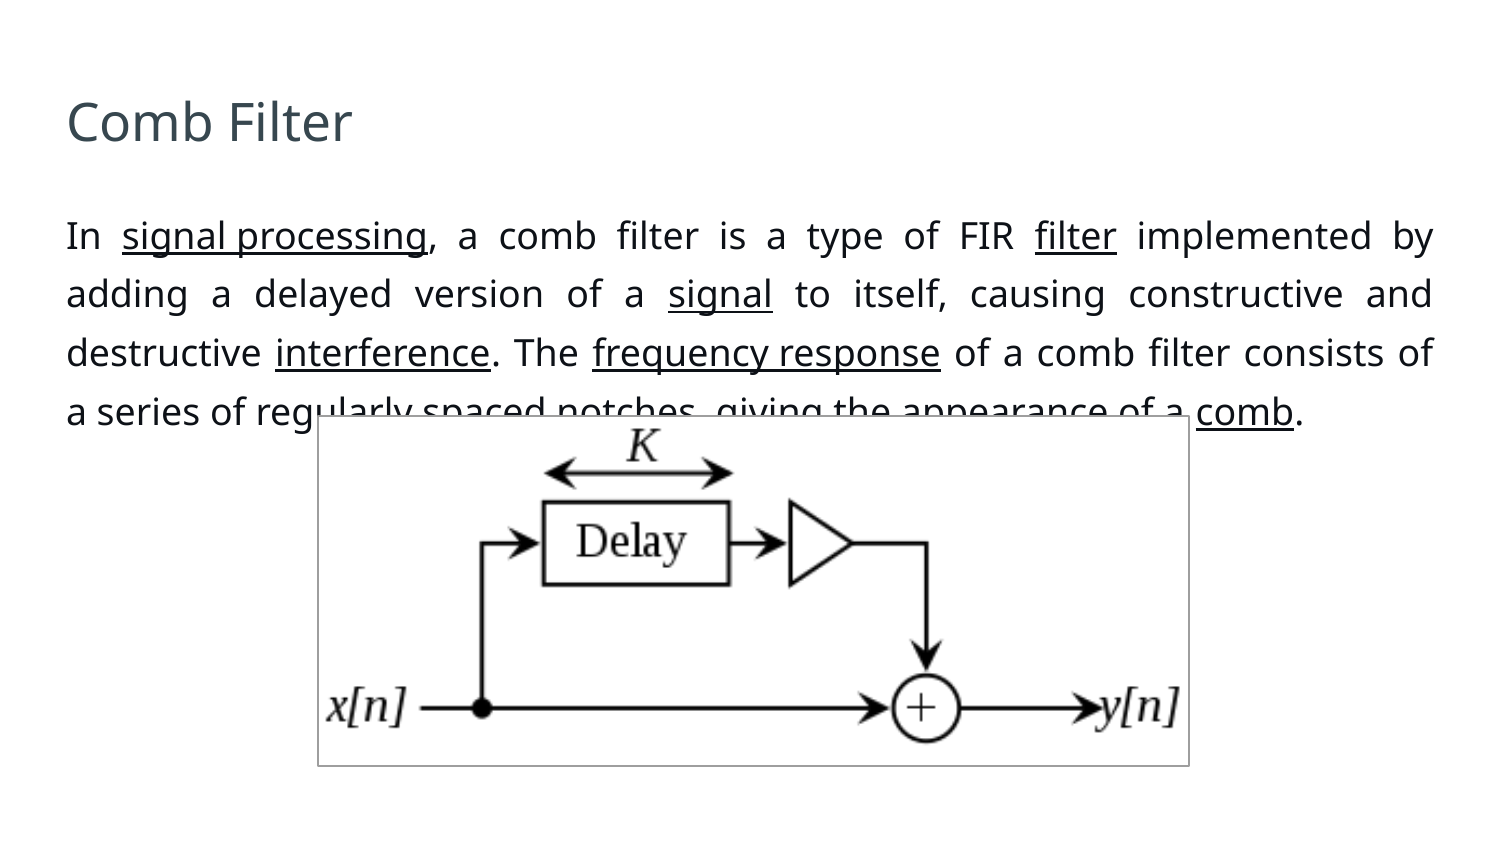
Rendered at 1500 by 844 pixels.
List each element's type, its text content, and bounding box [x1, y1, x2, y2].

list In signal processing, a comb filter is a type of FIR filter implemented by adding a delayed version of a signal to itself, causing constructive and destructive interference. The frequency response of a comb filter consists of a series of regularly spaced notches, giving the appearance of a comb. [51, 189, 1449, 750]
title Comb Filter [51, 72, 1449, 167]
text_box [317, 416, 1190, 766]
picture [318, 412, 1182, 750]
